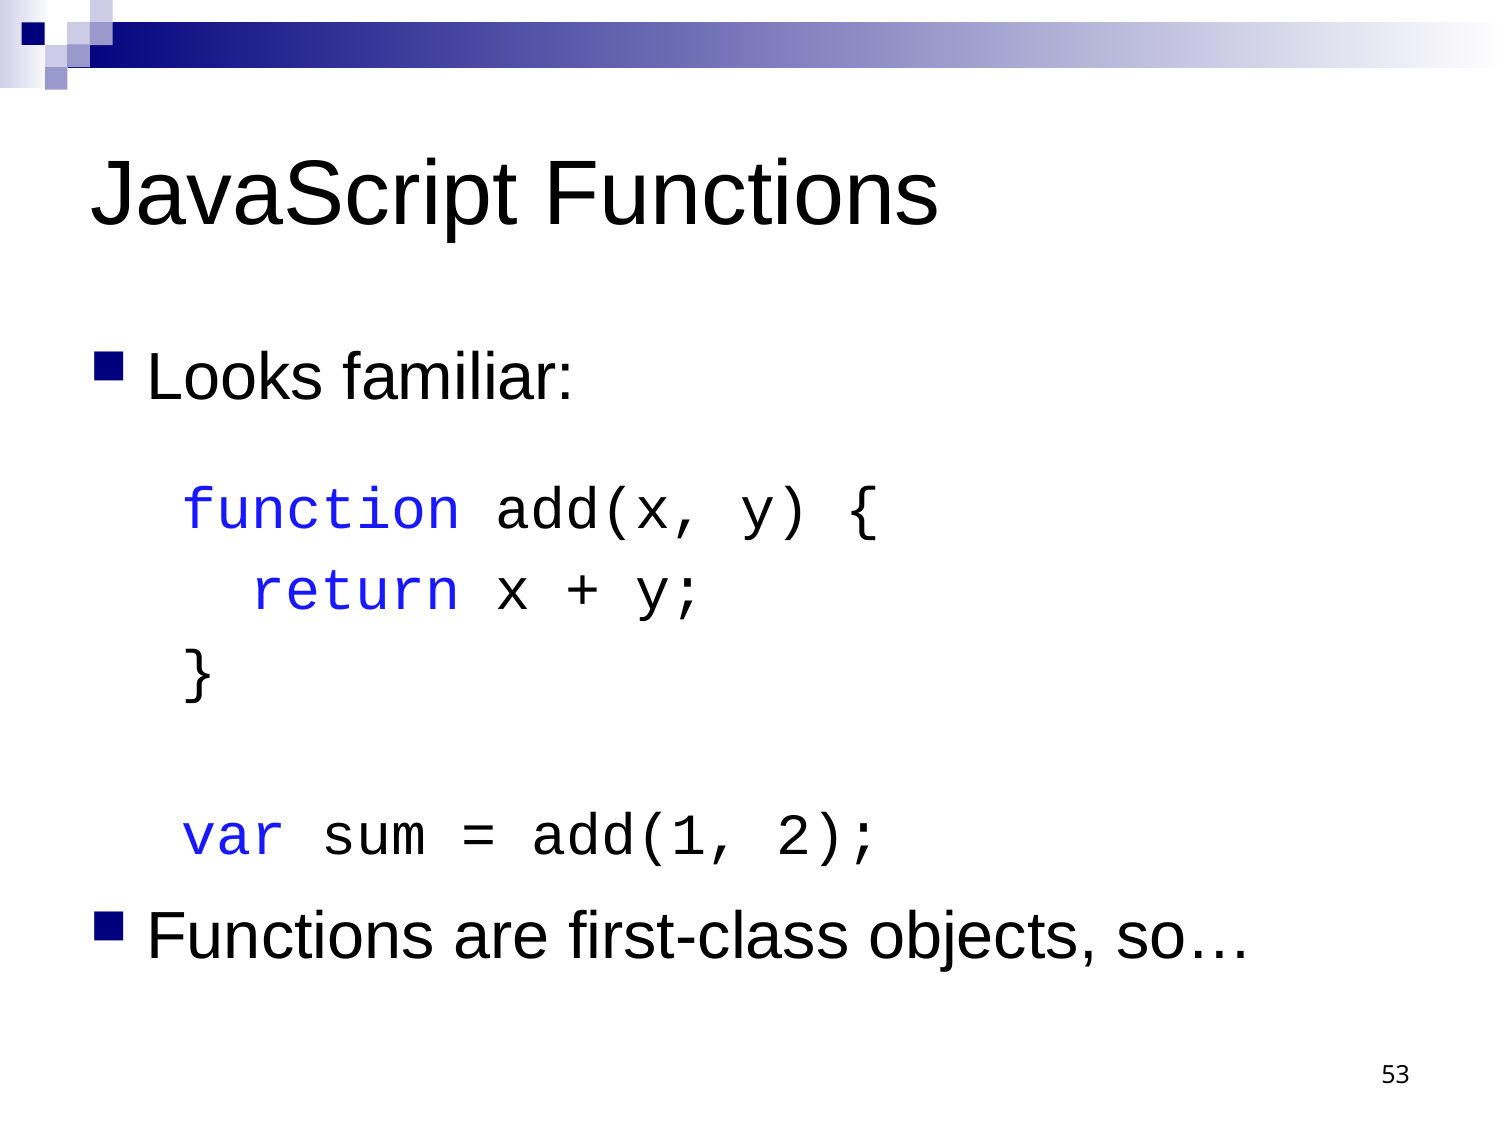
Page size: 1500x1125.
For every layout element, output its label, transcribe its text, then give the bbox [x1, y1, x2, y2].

slide_number 53 [1074, 1024, 1426, 1101]
title JavaScript Functions [75, 75, 1425, 300]
text_box function add(x, y) { return x + y; } var sum = add(1, 2); [147, 462, 938, 900]
list Looks familiar: Functions are first-class objects, so… [75, 324, 1425, 1025]
